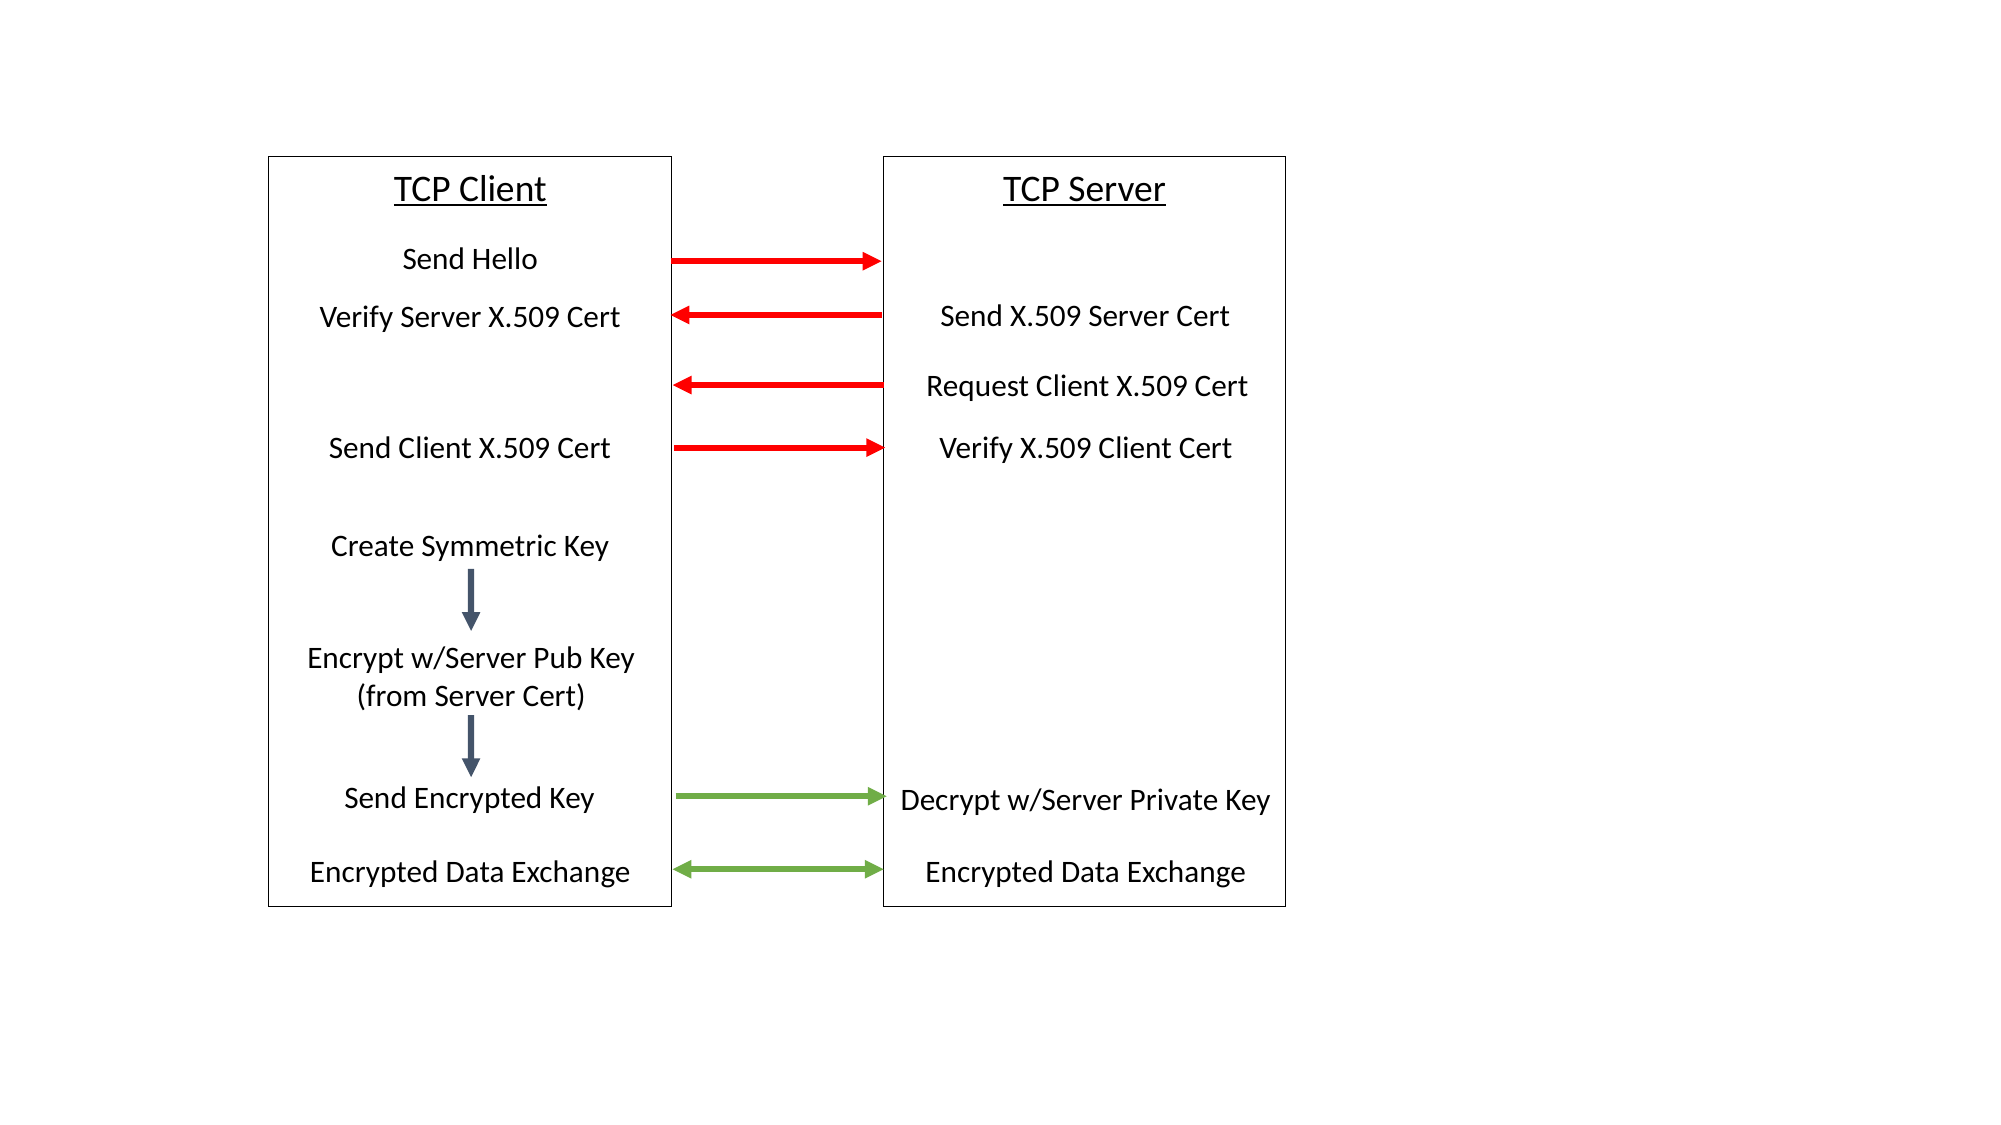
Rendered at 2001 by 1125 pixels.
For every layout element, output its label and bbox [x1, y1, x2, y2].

text_box [268, 156, 1290, 907]
